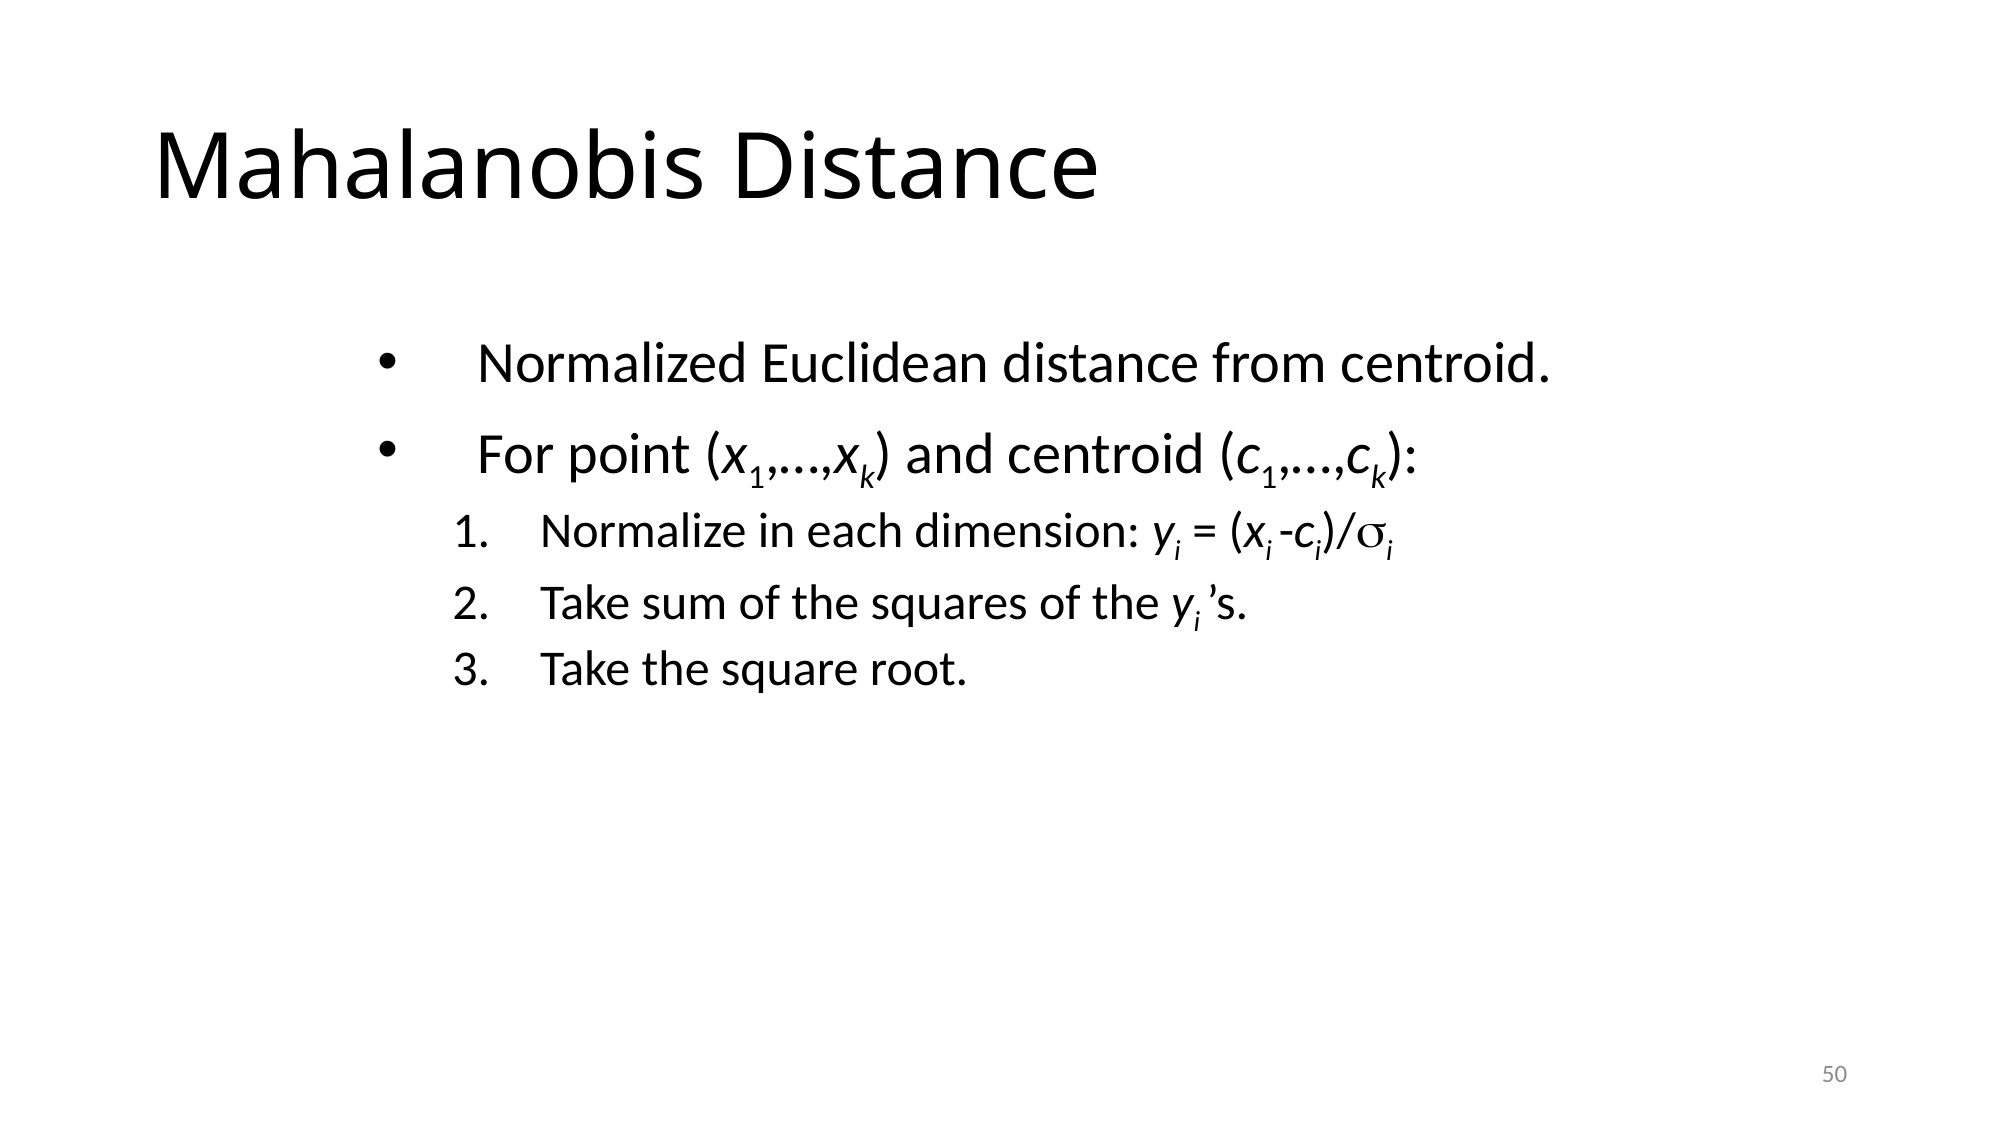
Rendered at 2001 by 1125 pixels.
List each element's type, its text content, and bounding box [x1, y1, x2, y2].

slide_number 50 [1412, 1042, 1863, 1103]
list Normalized Euclidean distance from centroid. For point (x1,…,xk) and centroid (c1,…,ck): Normalize in each dimension: yi = (xi -ci)/i Take sum of the squares of the yi ’s. Take the square root. [362, 324, 1713, 1000]
title Mahalanobis Distance [137, 59, 1863, 278]
